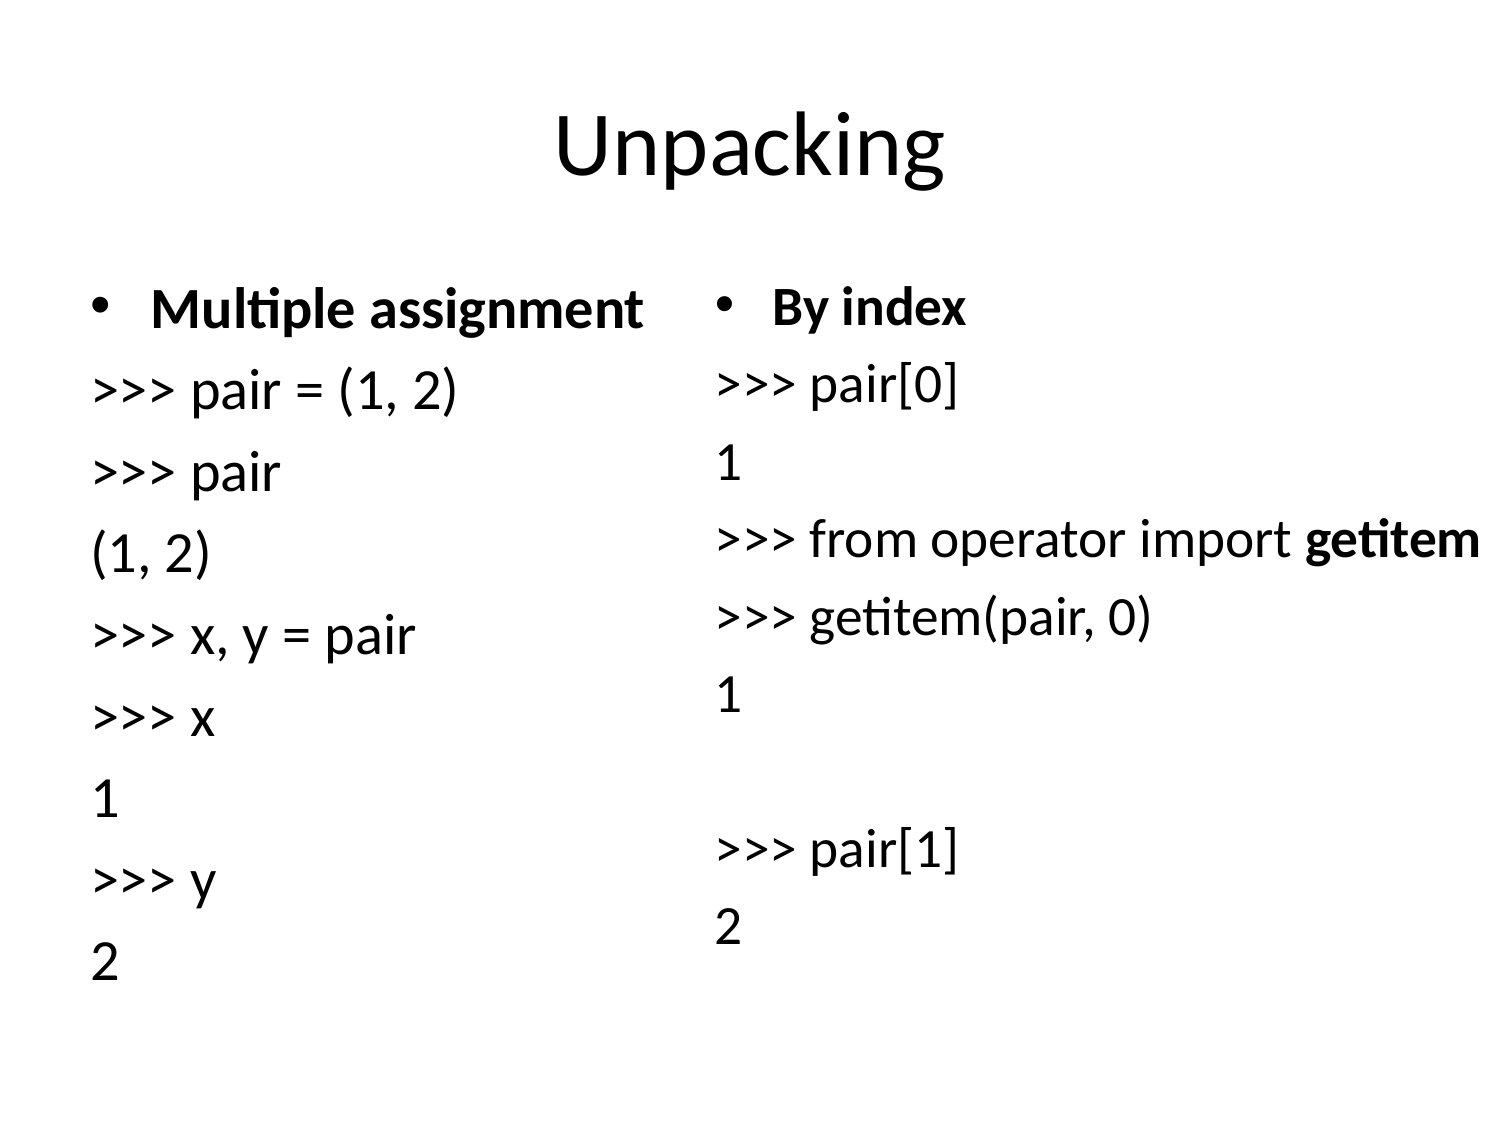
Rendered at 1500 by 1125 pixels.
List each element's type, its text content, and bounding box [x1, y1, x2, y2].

list By index >>> pair[0] 1 >>> from operator import getitem >>> getitem(pair, 0) 1 >>> pair[1] 2 [699, 262, 1500, 1005]
list Multiple assignment >>> pair = (1, 2) >>> pair (1, 2) >>> x, y = pair >>> x 1 >>> y 2 [75, 262, 699, 1005]
title Unpacking [75, 45, 1425, 233]
